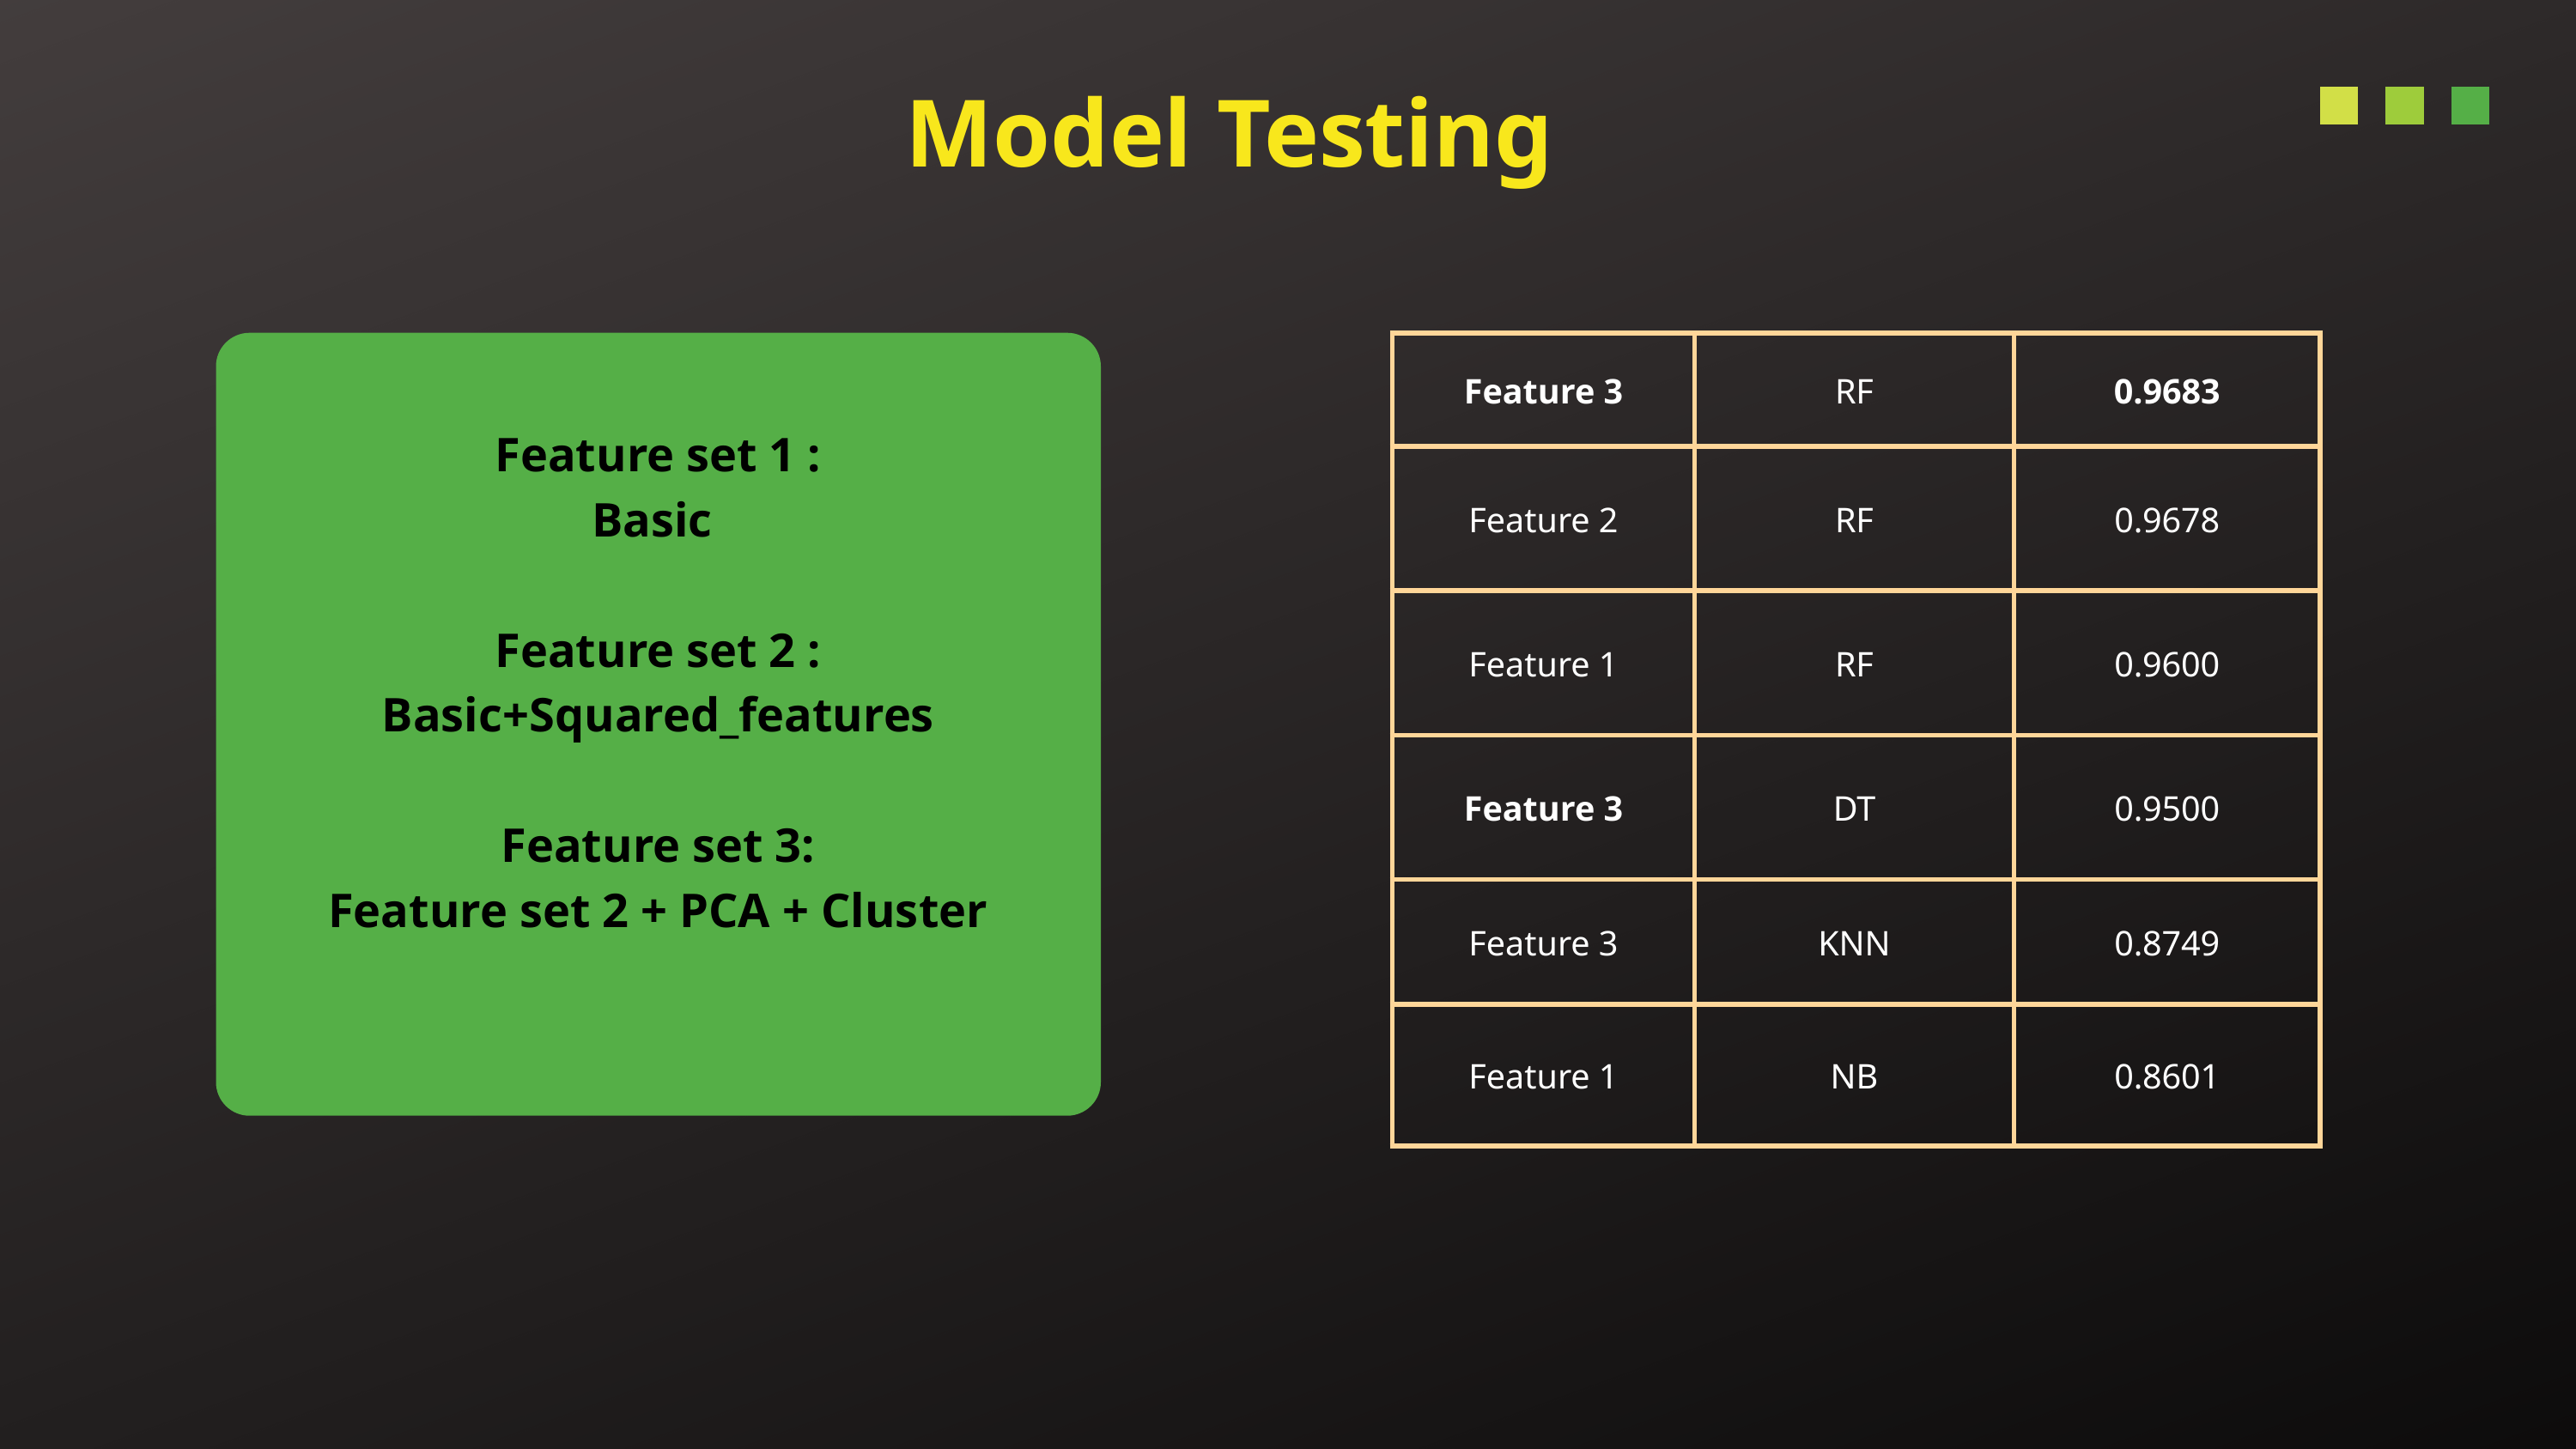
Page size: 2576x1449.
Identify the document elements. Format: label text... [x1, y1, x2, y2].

table_header 0.9683 [2016, 336, 2318, 444]
table_cell RF [1697, 449, 2012, 588]
text_box [0, 0, 2576, 1449]
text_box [2451, 86, 2489, 125]
table_cell Feature 1 [1394, 1007, 1692, 1143]
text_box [216, 332, 1102, 1116]
table_header RF [1697, 336, 2012, 444]
table_cell Feature 3 [1394, 882, 1692, 1002]
table_cell NB [1697, 1007, 2012, 1143]
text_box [2385, 86, 2424, 125]
table_cell 0.9678 [2016, 449, 2318, 588]
table_cell KNN [1697, 882, 2012, 1002]
table_cell Feature 2 [1394, 449, 1692, 588]
table_cell 0.8749 [2016, 882, 2318, 1002]
table_cell 0.8601 [2016, 1007, 2318, 1143]
table_cell Feature 3 [1394, 737, 1692, 877]
table_cell 0.9500 [2016, 737, 2318, 877]
table_cell RF [1697, 593, 2012, 733]
table_header Feature 3 [1394, 336, 1692, 444]
table_cell Feature 1 [1394, 593, 1692, 733]
text_box Model Testing [881, 55, 1578, 186]
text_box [2319, 86, 2359, 125]
table_cell DT [1697, 737, 2012, 877]
table_cell 0.9600 [2016, 593, 2318, 733]
